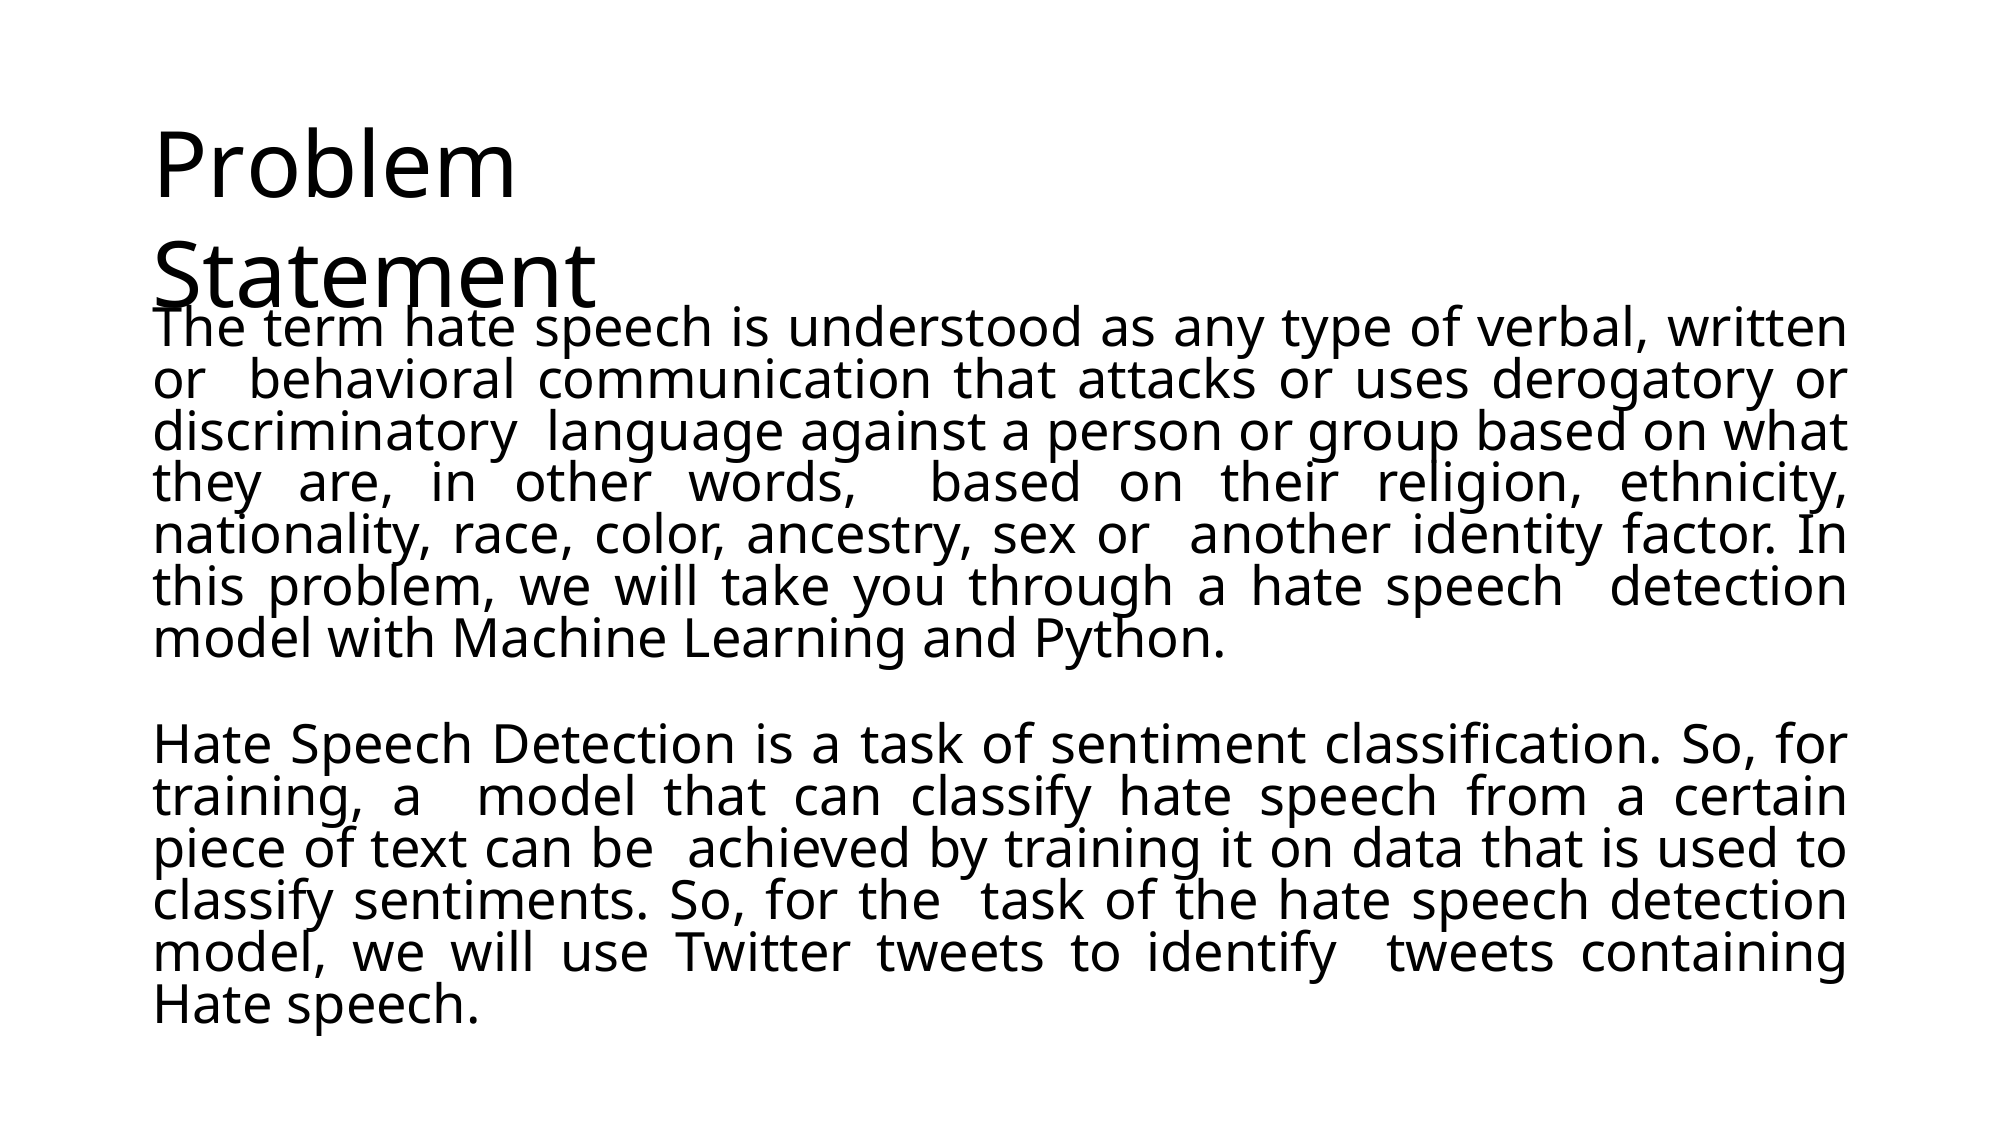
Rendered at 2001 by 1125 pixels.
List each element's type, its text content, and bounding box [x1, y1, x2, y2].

text_box The term hate speech is understood as any type of verbal, written or behavioral communication that attacks or uses derogatory or discriminatory language against a person or group based on what they are, in other words, based on their religion, ethnicity, nationality, race, color, ancestry, sex or another identity factor. In this problem, we will take you through a hate speech detection model with Machine Learning and Python. Hate Speech Detection is a task of sentiment classification. So, for training, a model that can classify hate speech from a certain piece of text can be achieved by training it on data that is used to classify sentiments. So, for the task of the hate speech detection model, we will use Twitter tweets to identify tweets containing Hate speech. [150, 289, 1851, 1034]
title Problem Statement [150, 103, 857, 289]
